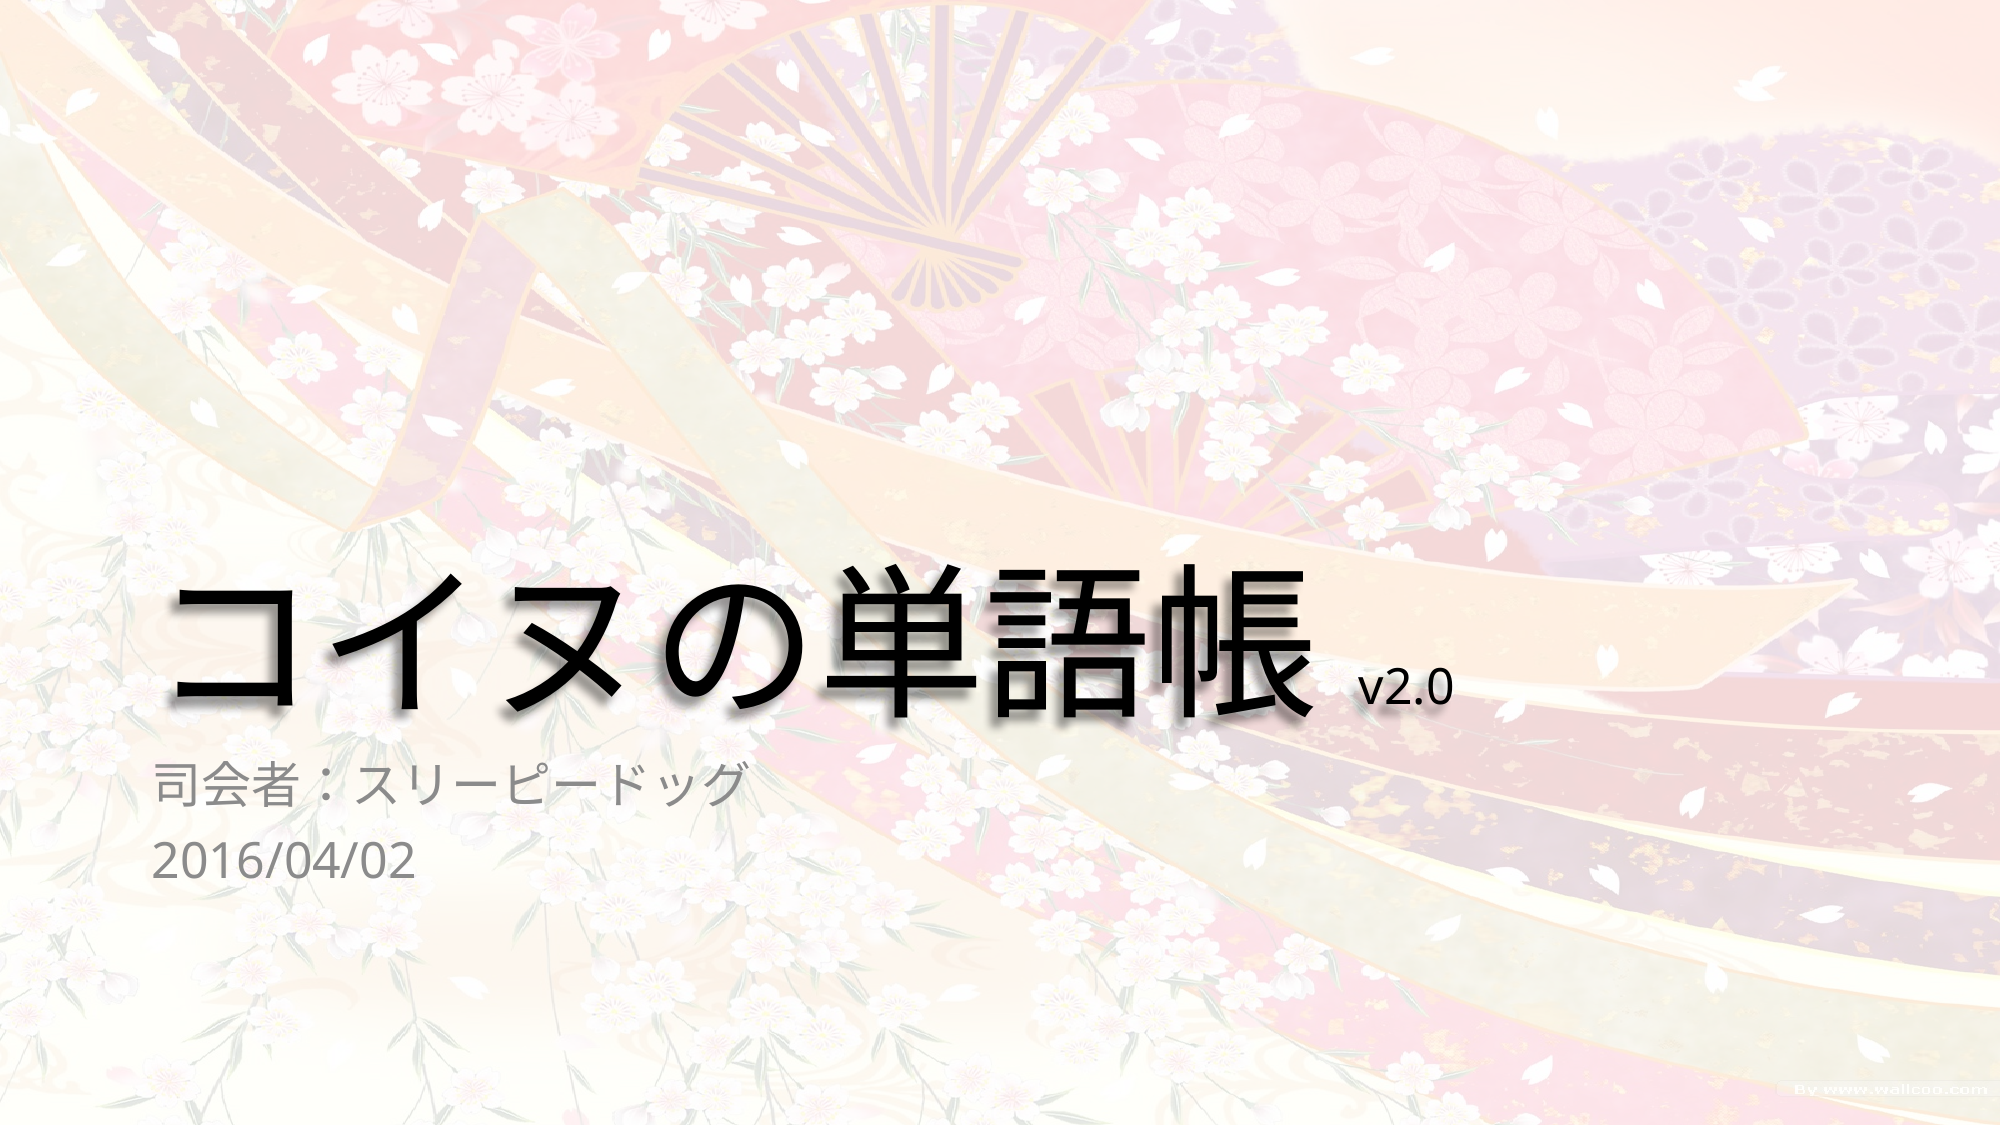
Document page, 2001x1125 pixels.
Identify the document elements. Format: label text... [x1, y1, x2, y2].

list 司会者：スリーピードッグ 2016/04/02 [136, 752, 1862, 999]
title コイヌの単語帳v2.0 [136, 280, 1862, 749]
